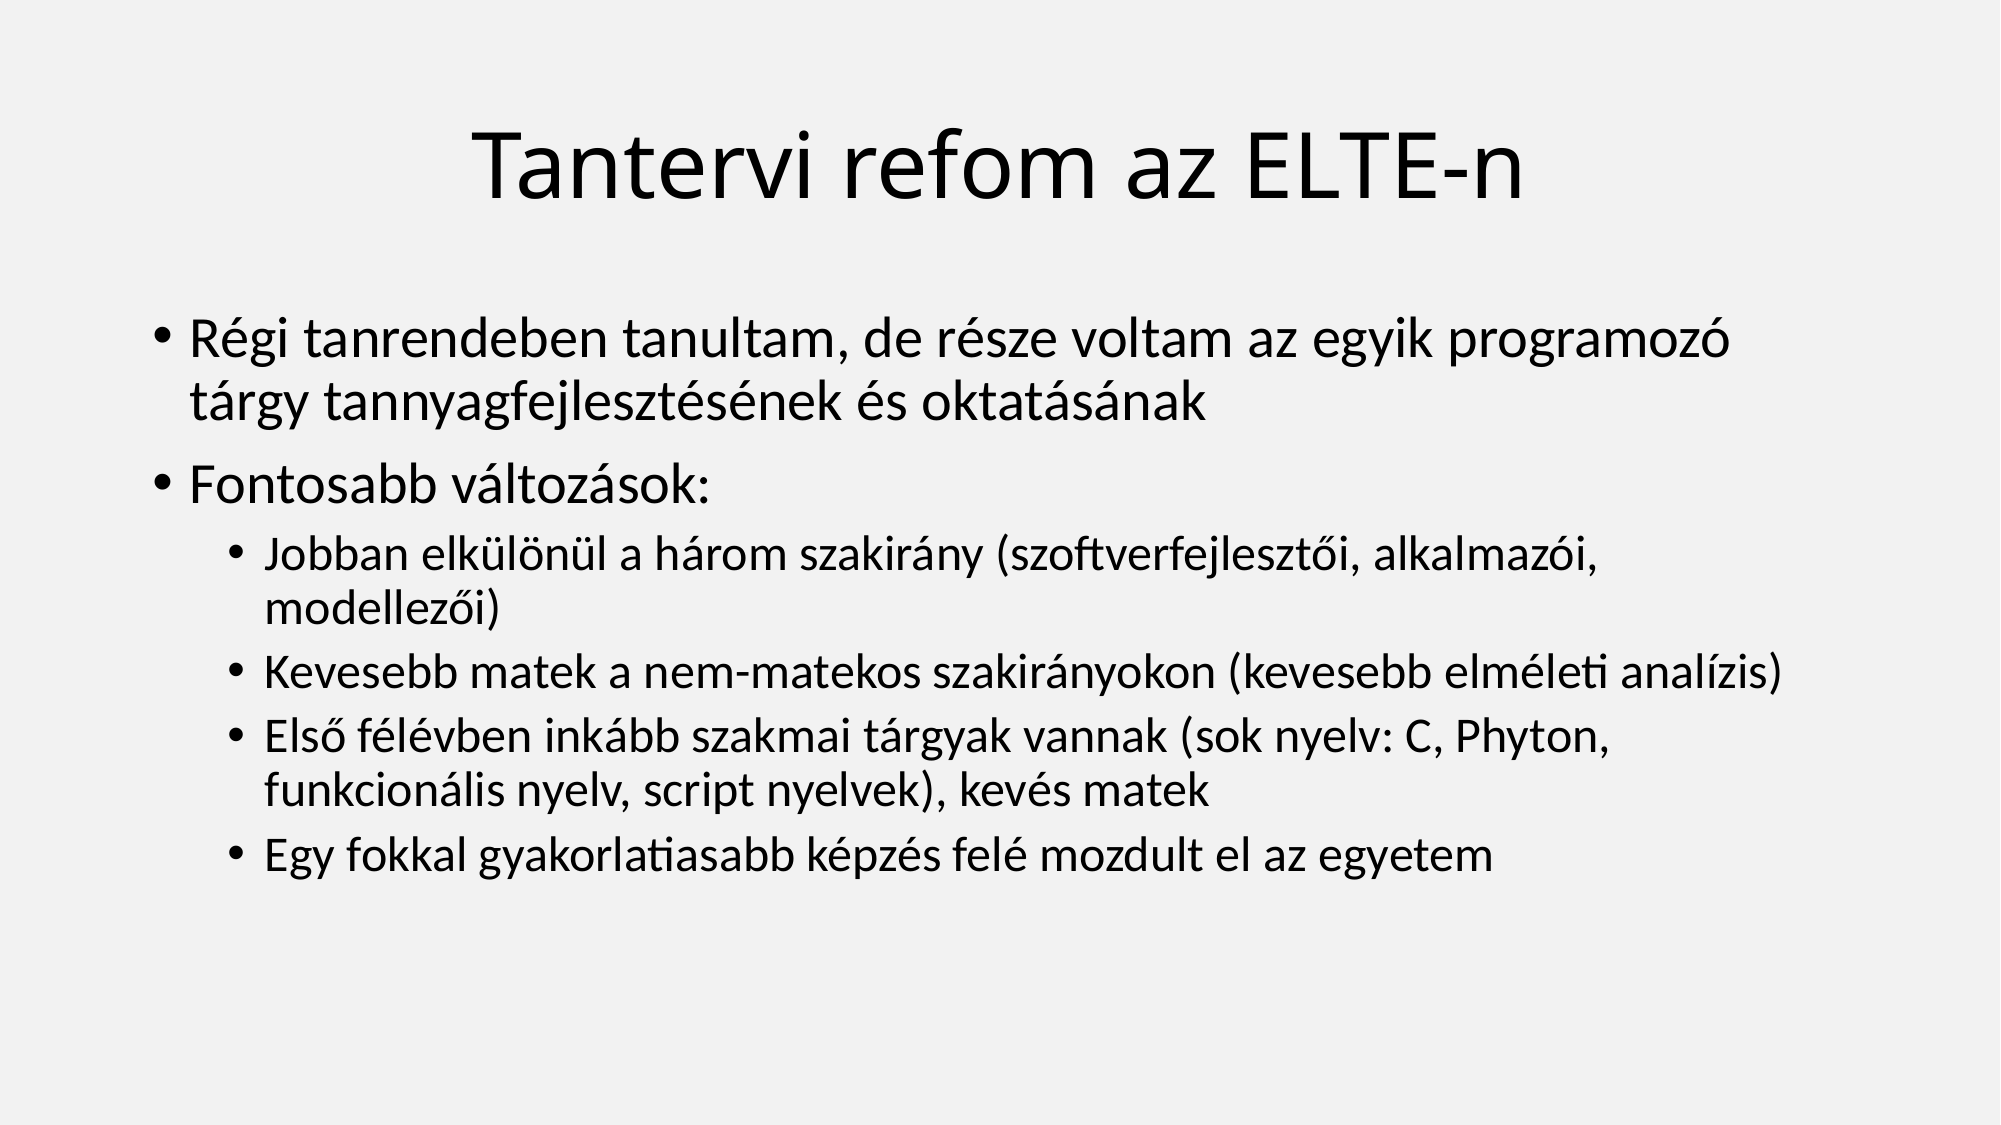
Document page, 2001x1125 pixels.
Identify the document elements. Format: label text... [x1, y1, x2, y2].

title Tantervi refom az ELTE-n [137, 59, 1863, 278]
list Régi tanrendeben tanultam, de része voltam az egyik programozó tárgy tannyagfejlesztésének és oktatásának Fontosabb változások: Jobban elkülönül a három szakirány (szoftverfejlesztői, alkalmazói, modellezői) Kevesebb matek a nem-matekos szakirányokon (kevesebb elméleti analízis) Első félévben inkább szakmai tárgyak vannak (sok nyelv: C, Phyton, funkcionális nyelv, script nyelvek), kevés matek Egy fokkal gyakorlatiasabb képzés felé mozdult el az egyetem [137, 299, 1863, 1069]
